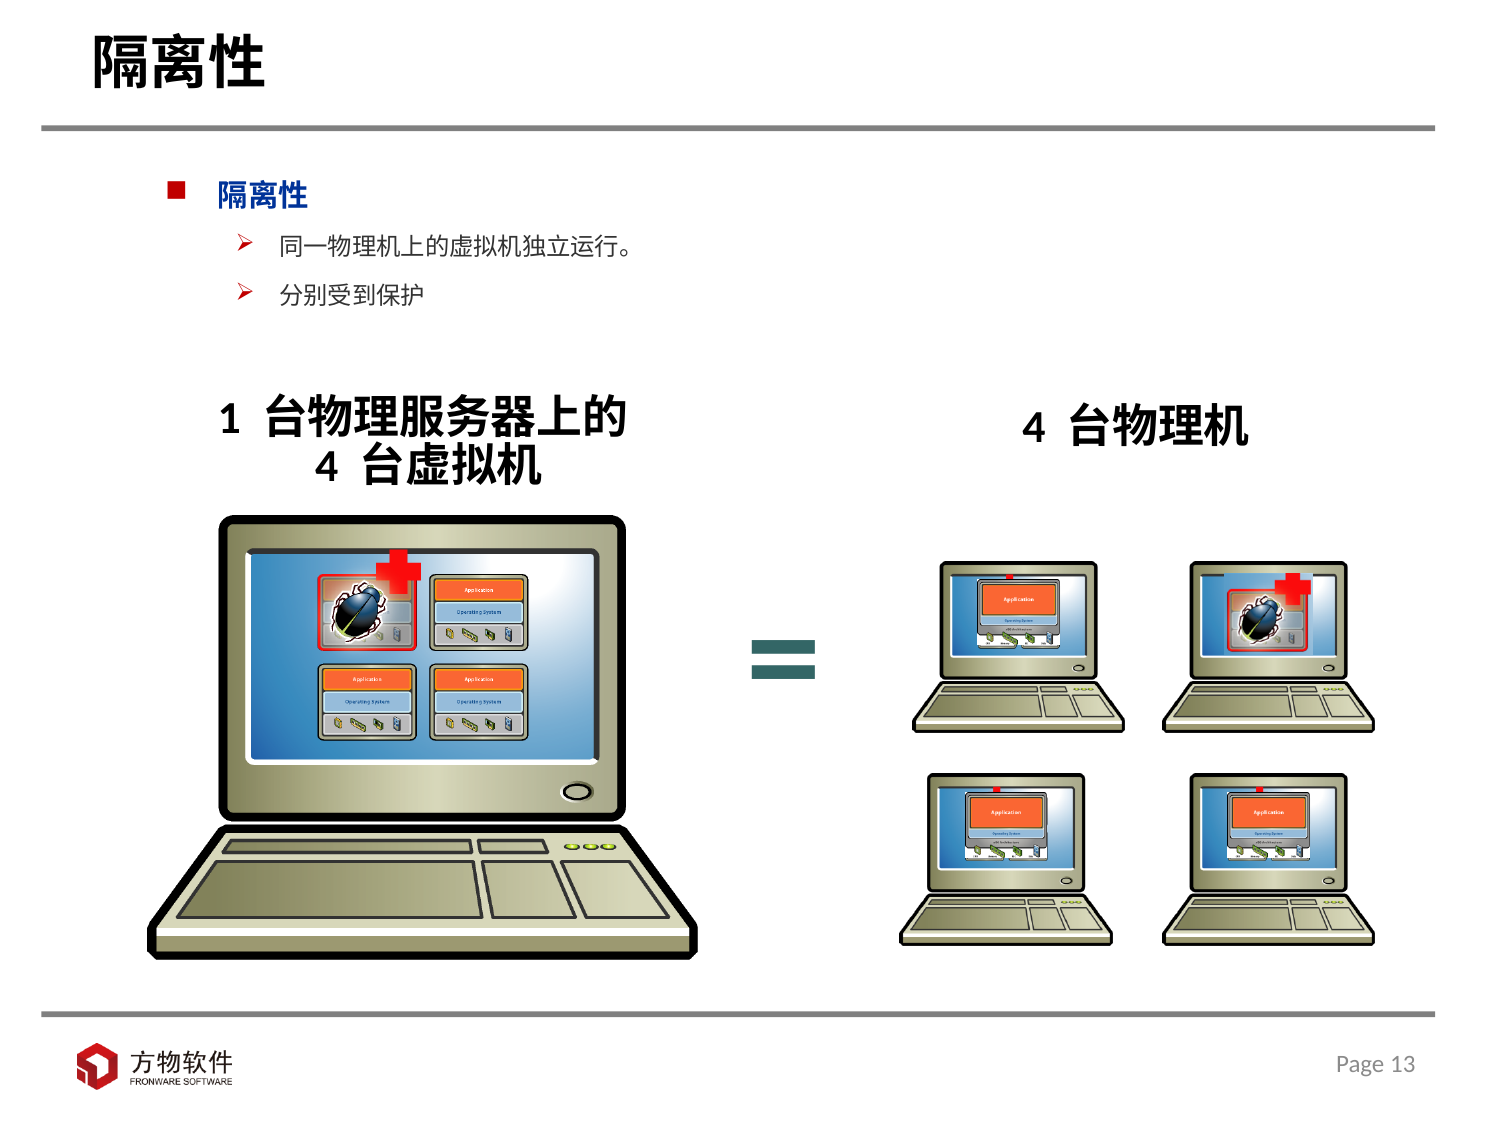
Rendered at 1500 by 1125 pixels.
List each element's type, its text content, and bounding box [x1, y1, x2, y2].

text_box 4 台物理机 [1007, 397, 1265, 460]
picture [147, 514, 698, 960]
picture [76, 1042, 232, 1090]
text_box 1 台物理服务器上的 4 台虚拟机 [160, 388, 698, 499]
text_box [899, 773, 1113, 946]
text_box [1161, 773, 1375, 946]
slide_number Page 13 [1080, 1023, 1431, 1102]
text_box = [731, 575, 836, 747]
title 隔离性 [76, 19, 999, 102]
text_box 隔离性 同一物理机上的虚拟机独立运行。 分别受到保护 [149, 149, 1350, 317]
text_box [1161, 561, 1375, 734]
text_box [911, 561, 1125, 734]
